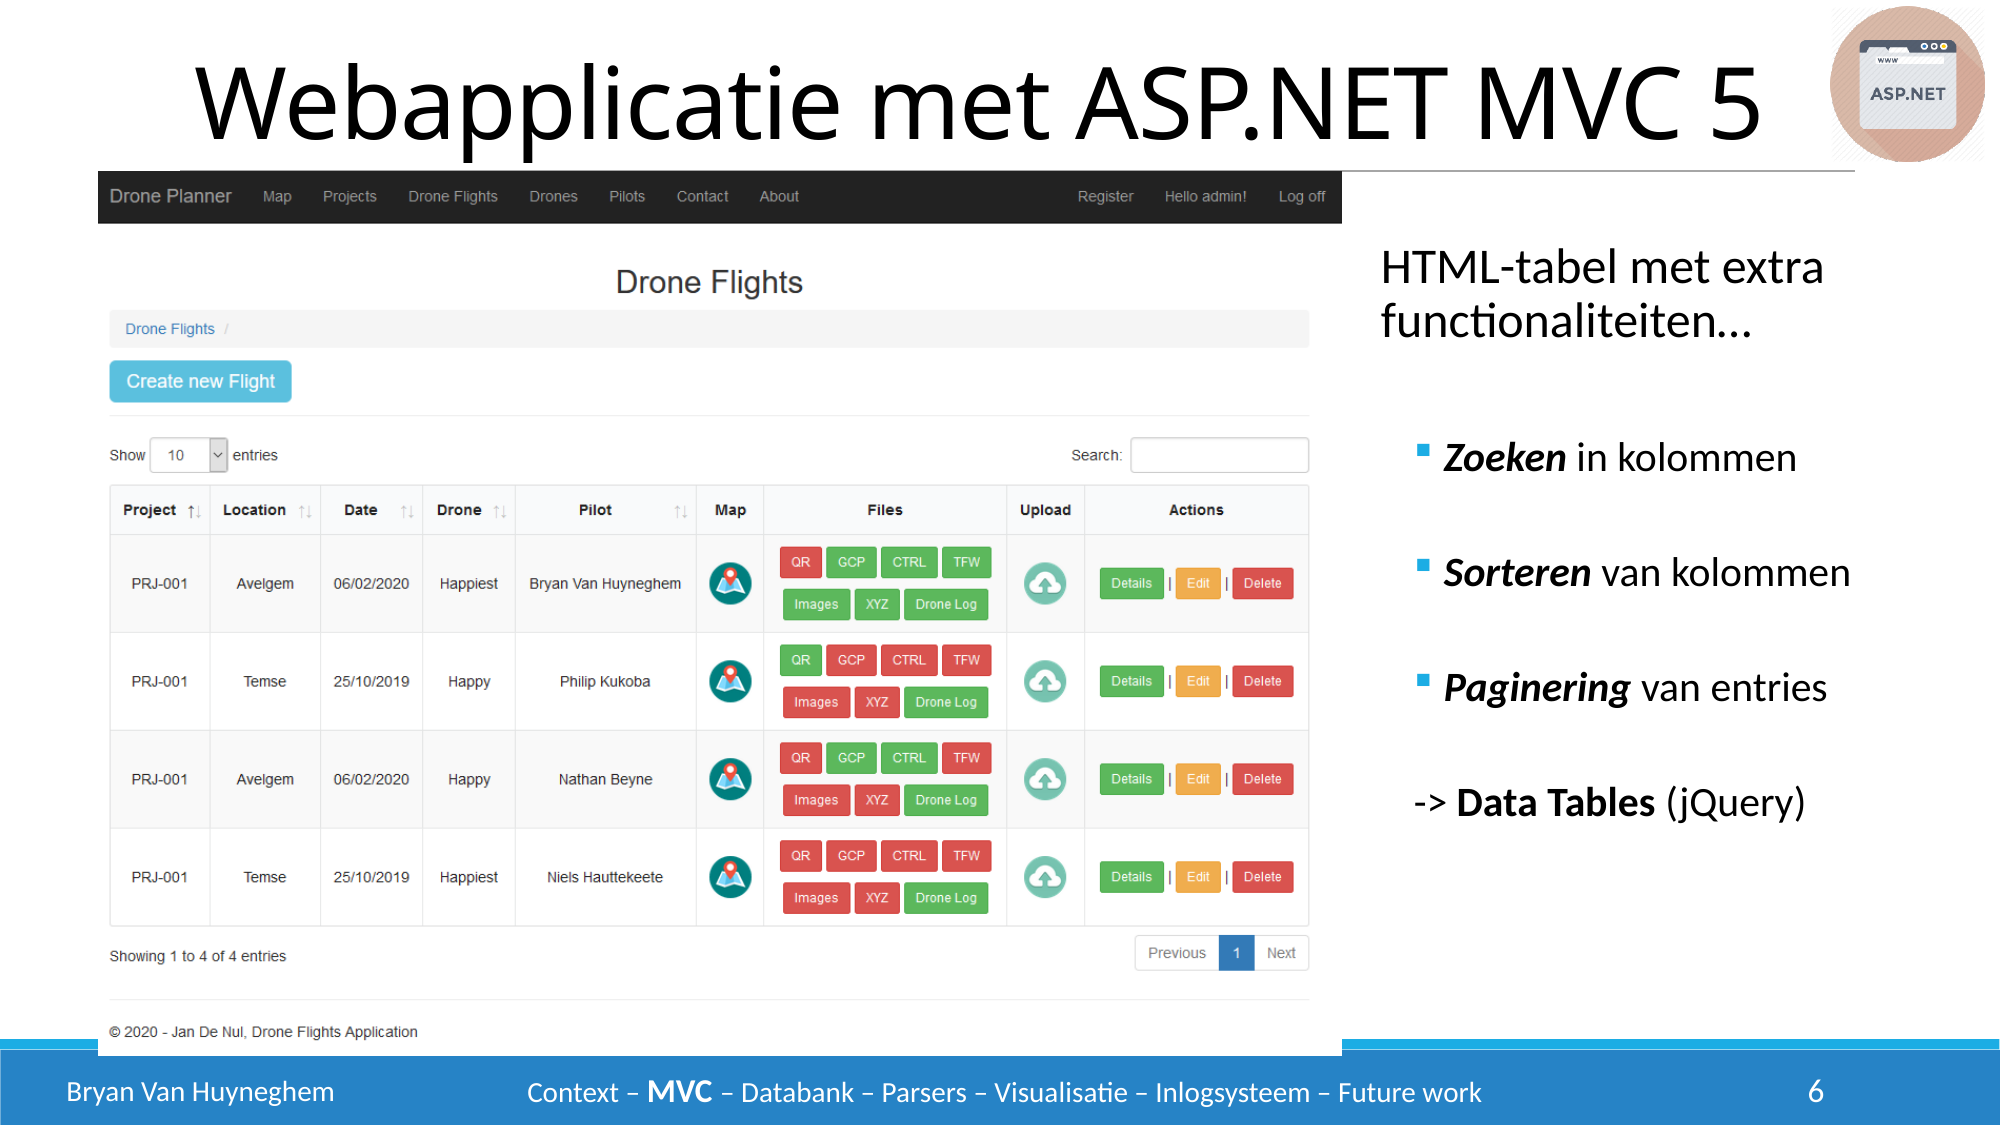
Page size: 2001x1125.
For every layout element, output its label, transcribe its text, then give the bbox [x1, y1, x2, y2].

picture [1829, 6, 1986, 163]
footer Context – MVC – Databank – Parsers – Visualisatie – Inlogsysteem – Future work [359, 1059, 1651, 1120]
picture [97, 170, 1342, 1057]
text_box Webapplicatie met ASP.NET MVC 5 [179, 47, 1828, 168]
text_box HTML-tabel met extra functionaliteiten… Zoeken in kolommen Sorteren van kolommen Paginering van entries -> Data Tables (jQuery) [1366, 233, 1964, 963]
slide_number 6 [1741, 1059, 1840, 1120]
slide_number Bryan Van Huyneghem [51, 1059, 359, 1120]
